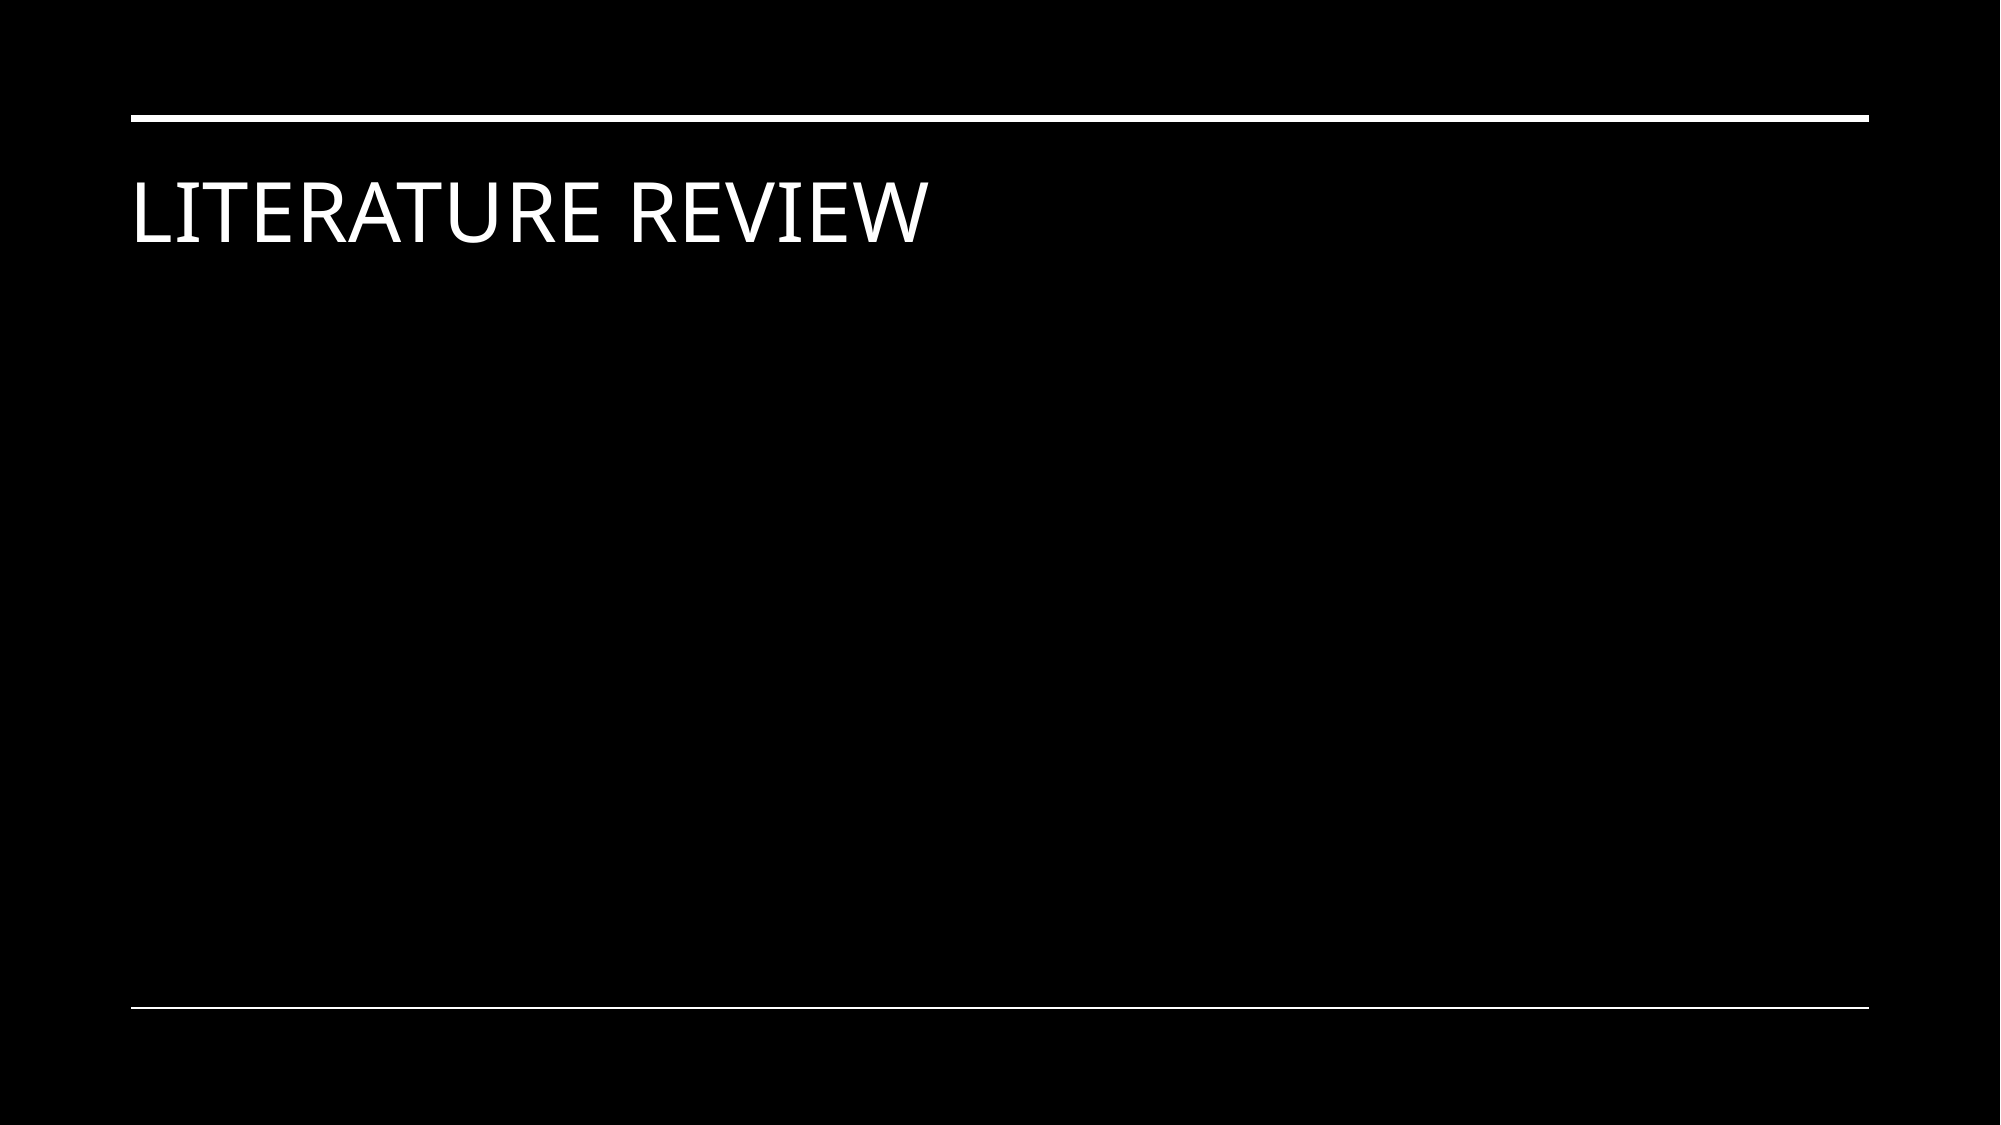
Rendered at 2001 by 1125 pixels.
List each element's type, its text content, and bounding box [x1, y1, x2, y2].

title Literature review [114, 151, 1869, 377]
